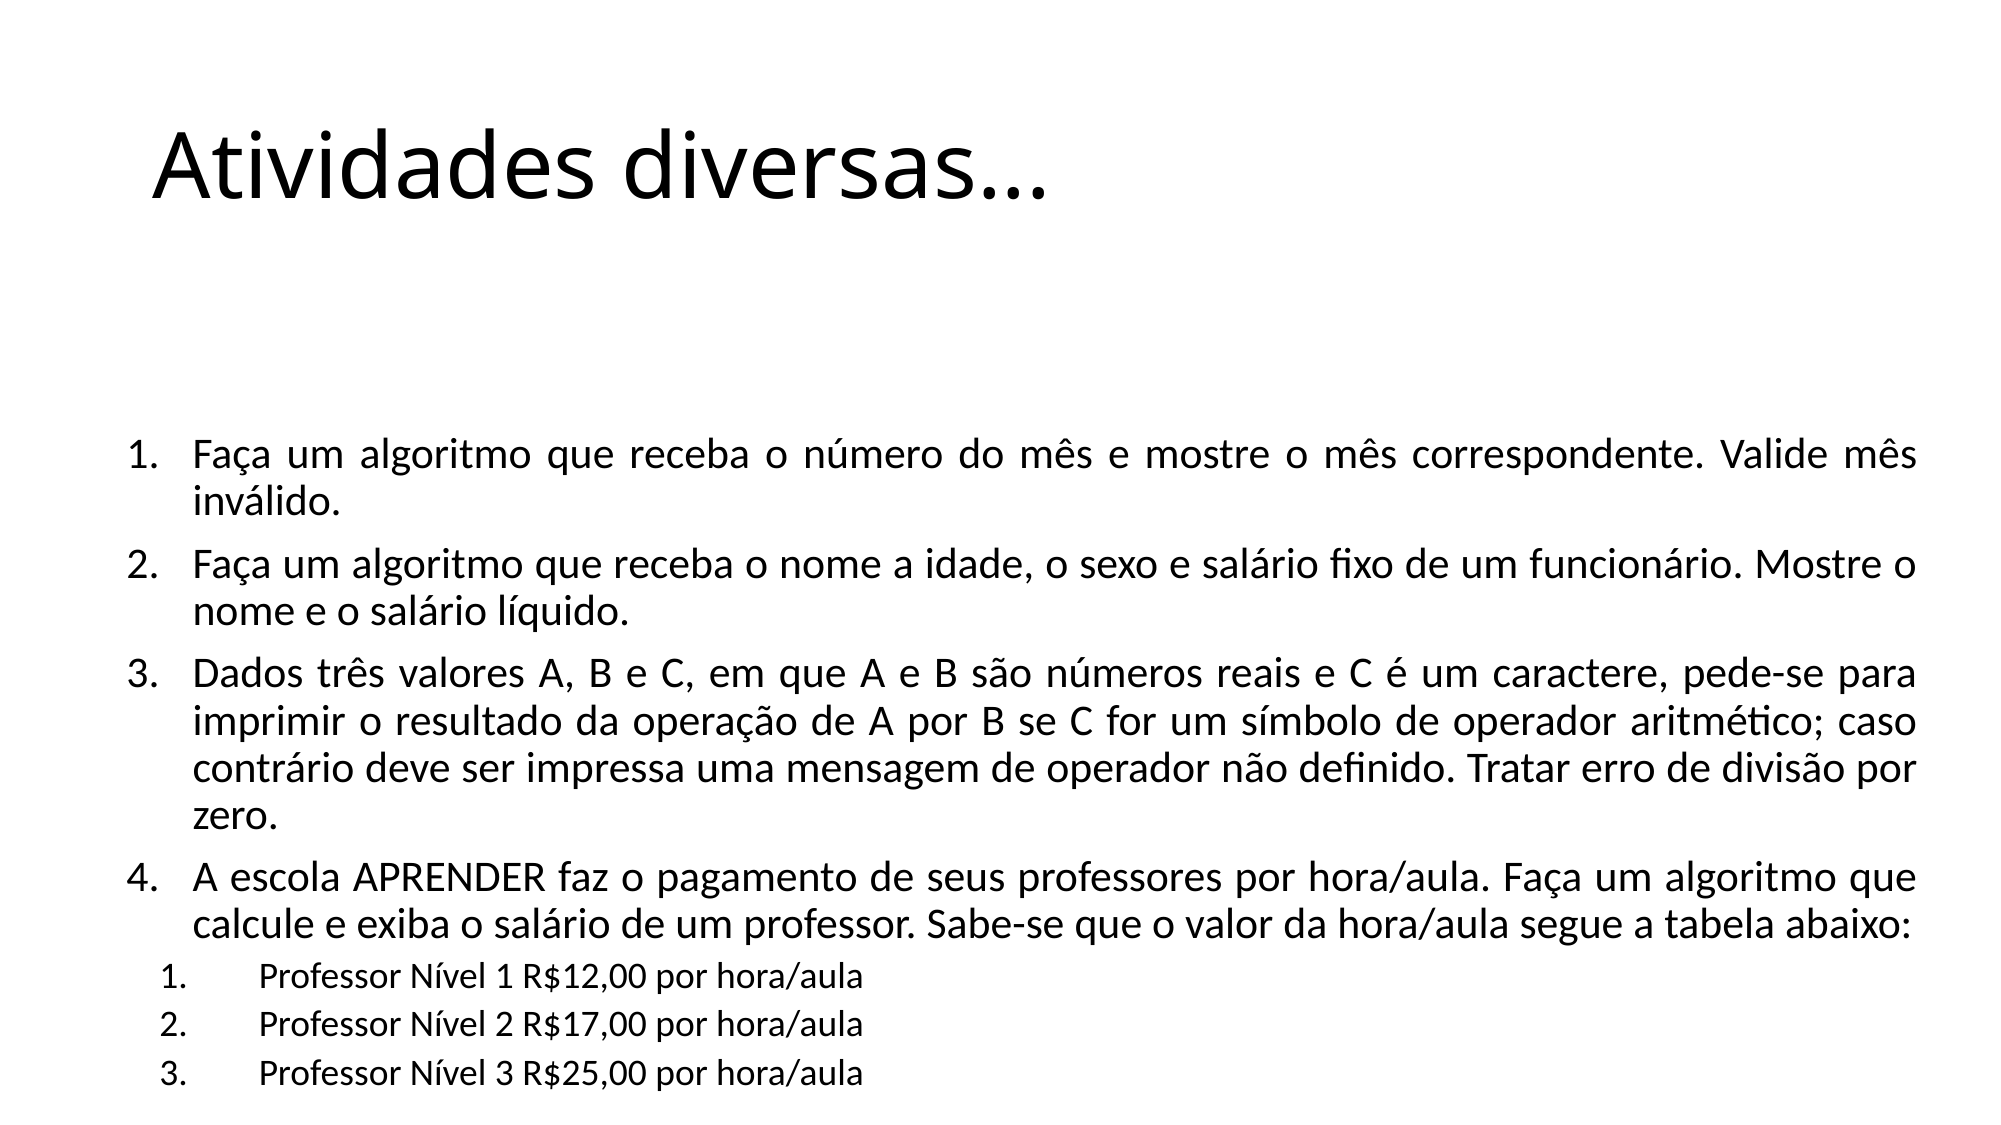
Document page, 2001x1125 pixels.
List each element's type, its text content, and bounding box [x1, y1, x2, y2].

title Atividades diversas... [137, 59, 1863, 278]
list Faça um algoritmo que receba o número do mês e mostre o mês correspondente. Valide mês inválido. Faça um algoritmo que receba o nome a idade, o sexo e salário fixo de um funcionário. Mostre o nome e o salário líquido. Dados três valores A, B e C, em que A e B são números reais e C é um caractere, pede-se para imprimir o resultado da operação de A por B se C for um símbolo de operador aritmético; caso contrário deve ser impressa uma mensagem de operador não definido. Tratar erro de divisão por zero. A escola APRENDER faz o pagamento de seus professores por hora/aula. Faça um algoritmo que calcule e exiba o salário de um professor. Sabe-se que o valor da hora/aula segue a tabela abaixo: Professor Nível 1 R$12,00 por hora/aula Professor Nível 2 R$17,00 por hora/aula Professor Nível 3 R$25,00 por hora/aula [111, 423, 1934, 1125]
